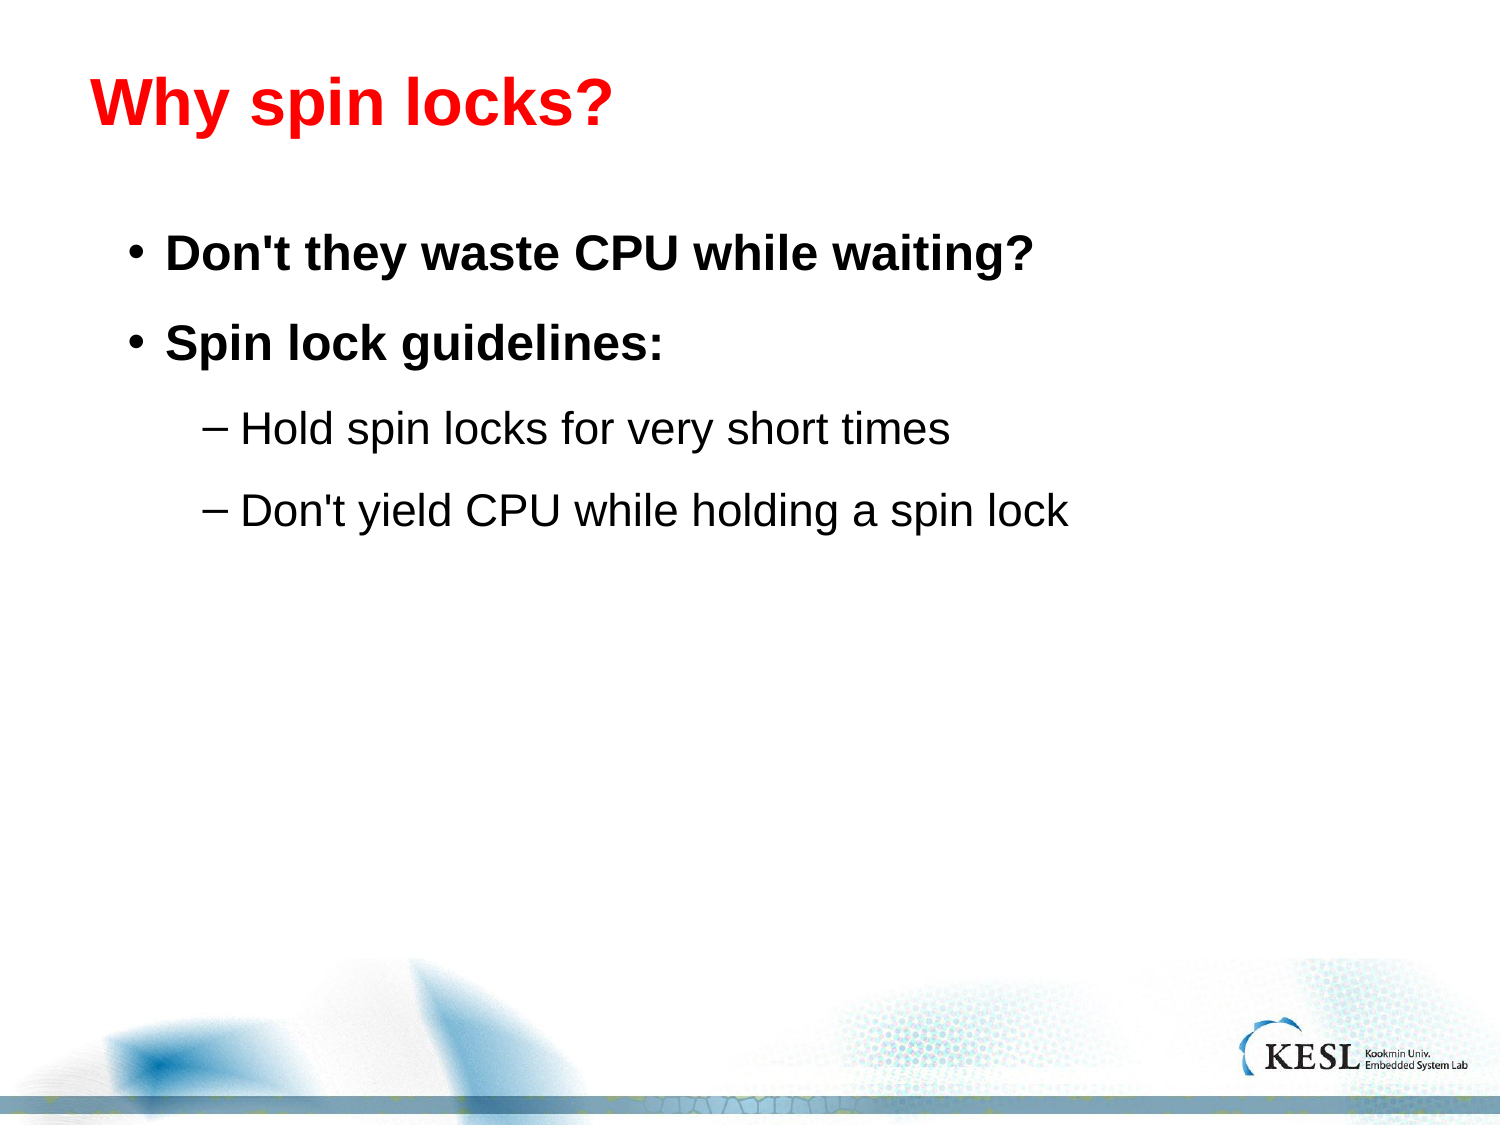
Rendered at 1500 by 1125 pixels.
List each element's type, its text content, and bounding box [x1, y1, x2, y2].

title Why spin locks? [75, 45, 1425, 153]
list Don't they waste CPU while waiting? Spin lock guidelines: Hold spin locks for very short times Don't yield CPU while holding a spin lock [75, 175, 1425, 1005]
picture [0, 0, 1500, 1125]
